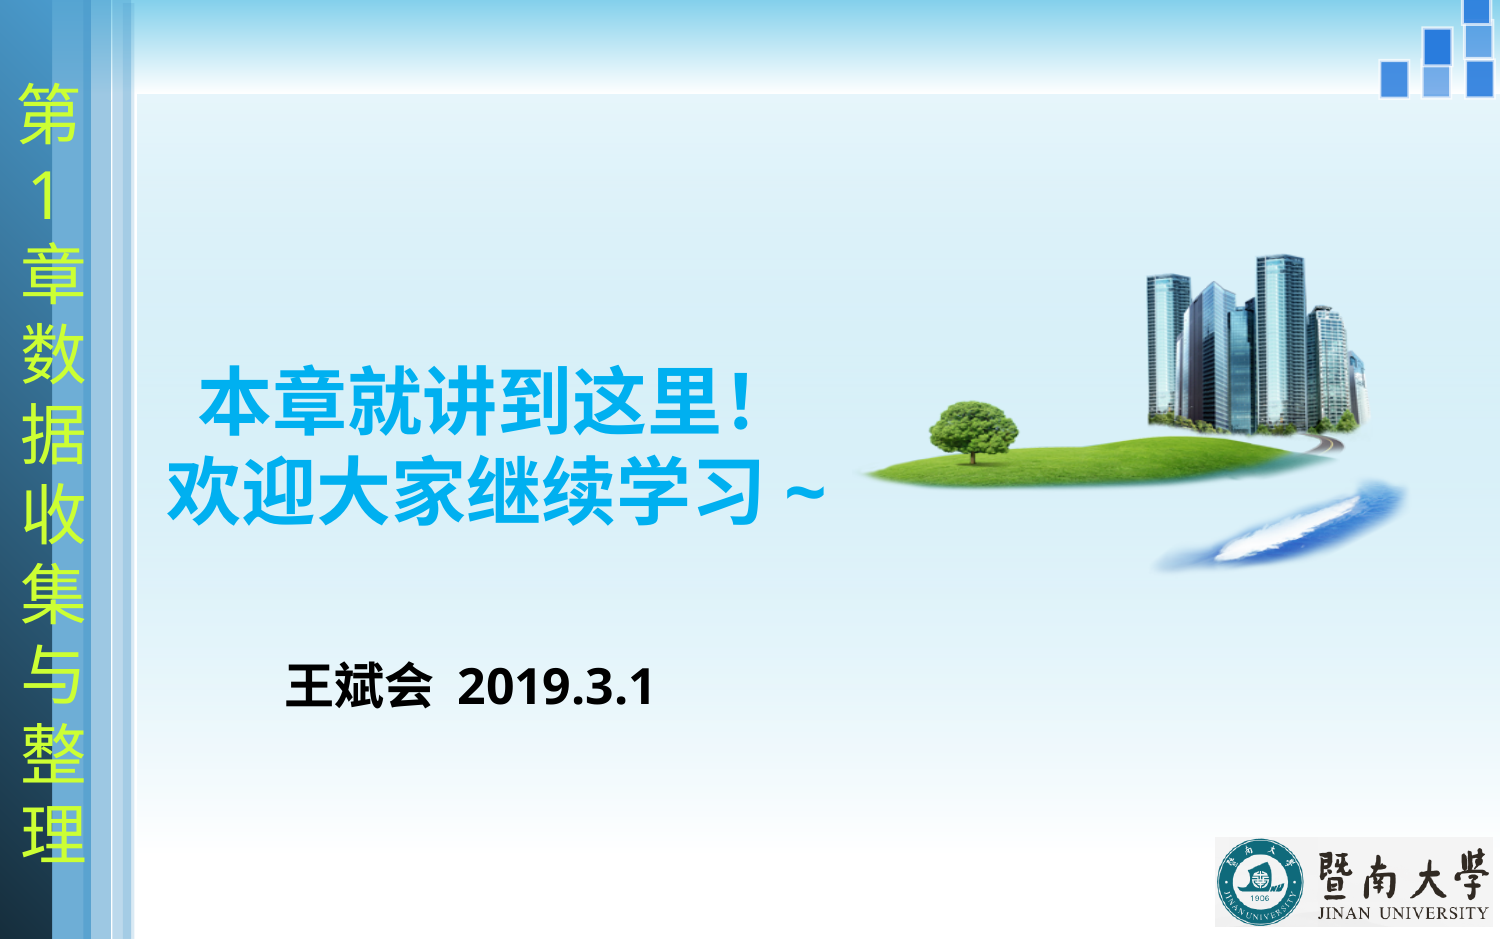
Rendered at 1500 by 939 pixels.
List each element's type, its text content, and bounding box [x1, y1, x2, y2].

picture [1215, 837, 1493, 927]
text_box 第1章 数据收集与整理 [1, 65, 107, 881]
picture [852, 243, 1413, 579]
